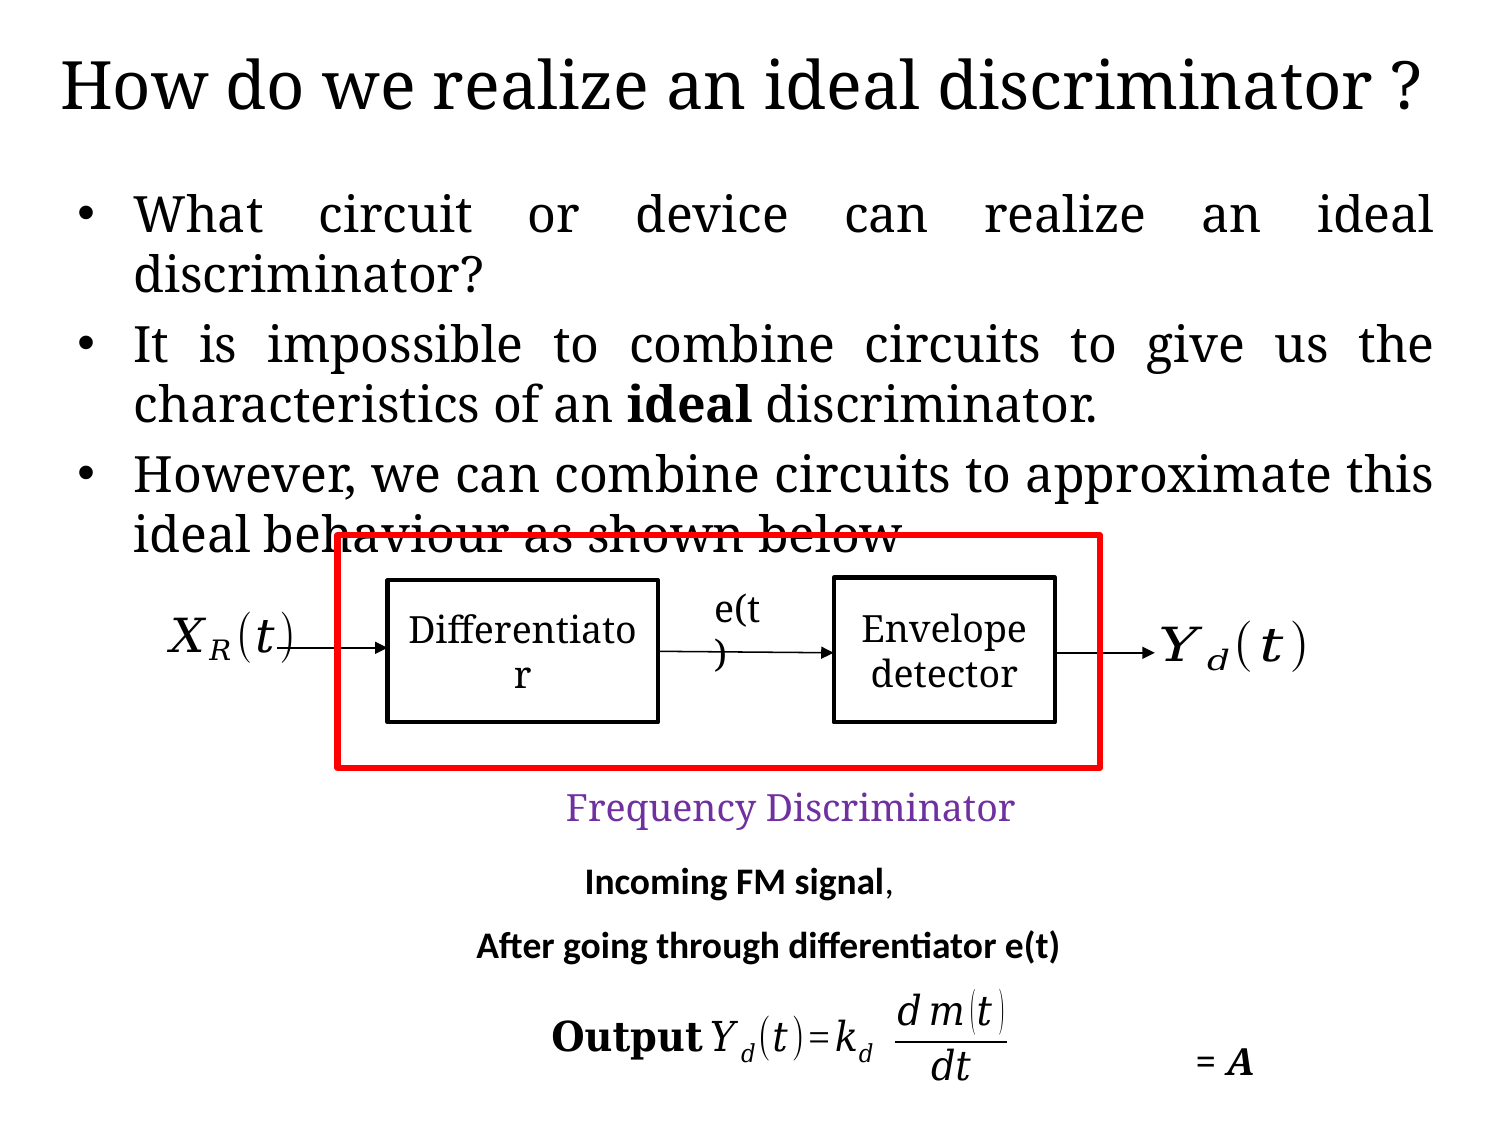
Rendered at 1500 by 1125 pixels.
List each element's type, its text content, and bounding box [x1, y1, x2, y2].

list What circuit or device can realize an ideal discriminator? It is impossible to combine circuits to give us the characteristics of an ideal discriminator. However, we can combine circuits to approximate this ideal behaviour as shown below [62, 174, 1450, 1125]
title How do we realize an ideal discriminator ? [33, 48, 1450, 117]
text_box [335, 533, 1102, 770]
text_box Frequency Discriminator [551, 776, 1097, 837]
